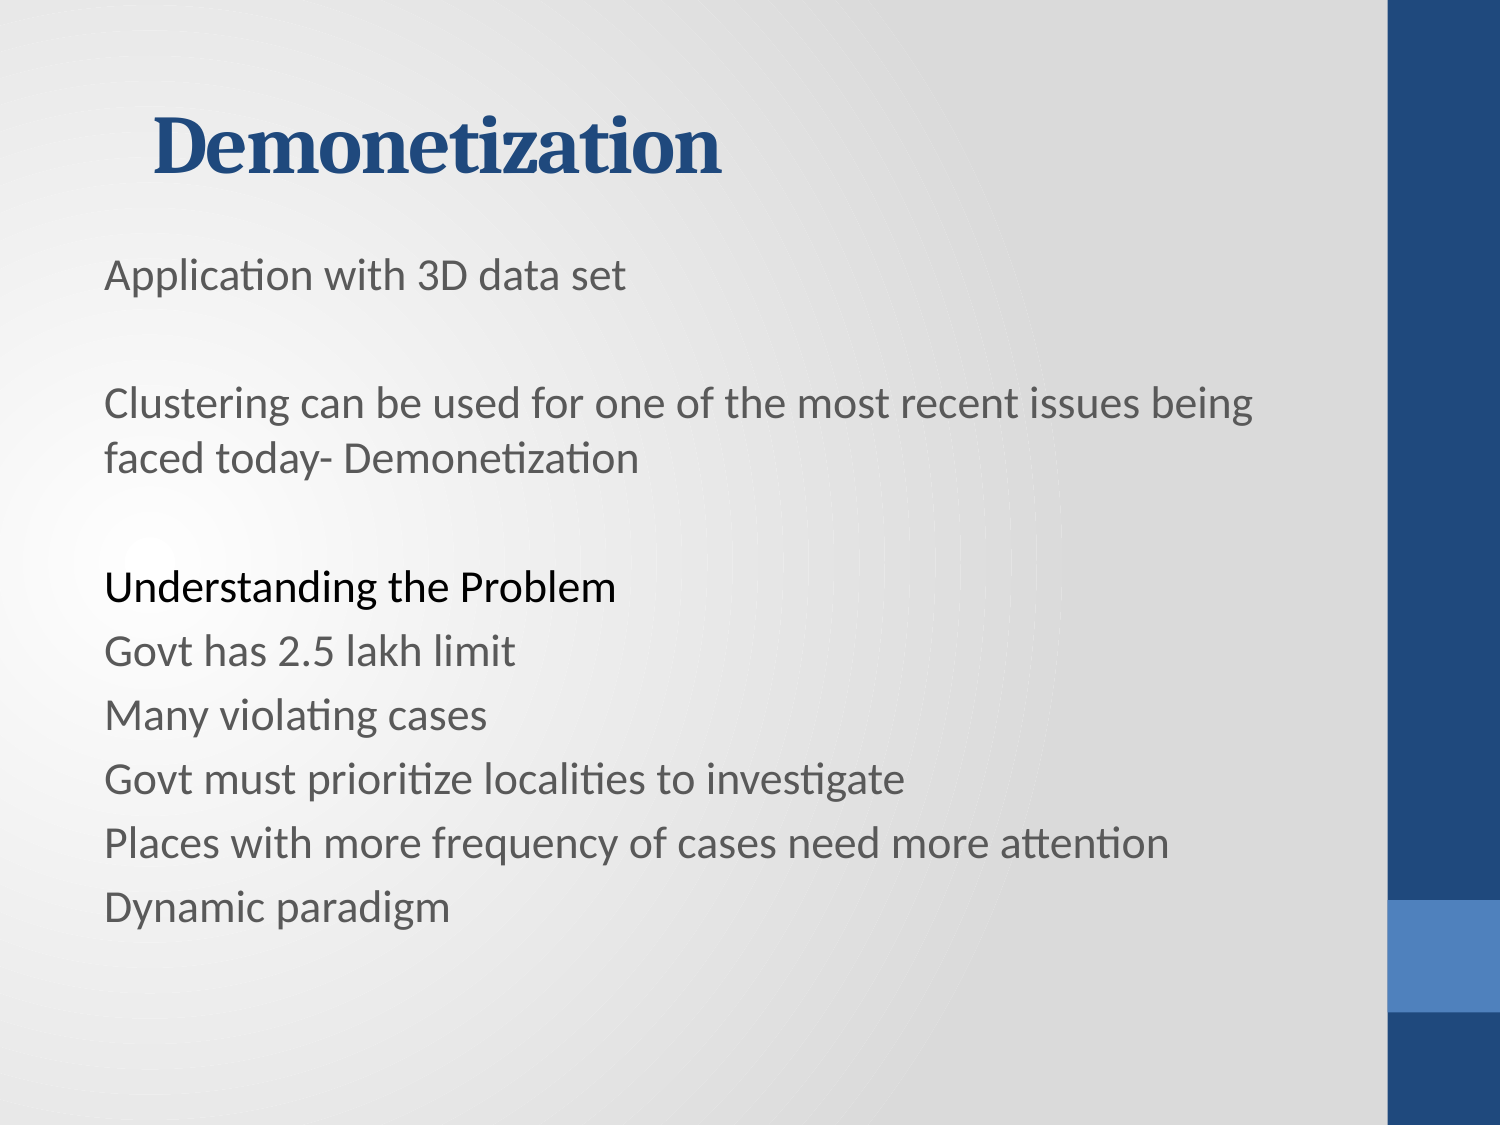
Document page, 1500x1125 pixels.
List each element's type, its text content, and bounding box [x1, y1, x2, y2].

list Application with 3D data set Clustering can be used for one of the most recent issues being faced today- Demonetization Understanding the Problem Govt has 2.5 lakh limit Many violating cases Govt must prioritize localities to investigate Places with more frequency of cases need more attention Dynamic paradigm [70, 237, 1321, 1025]
title Demonetization [137, 75, 1325, 205]
